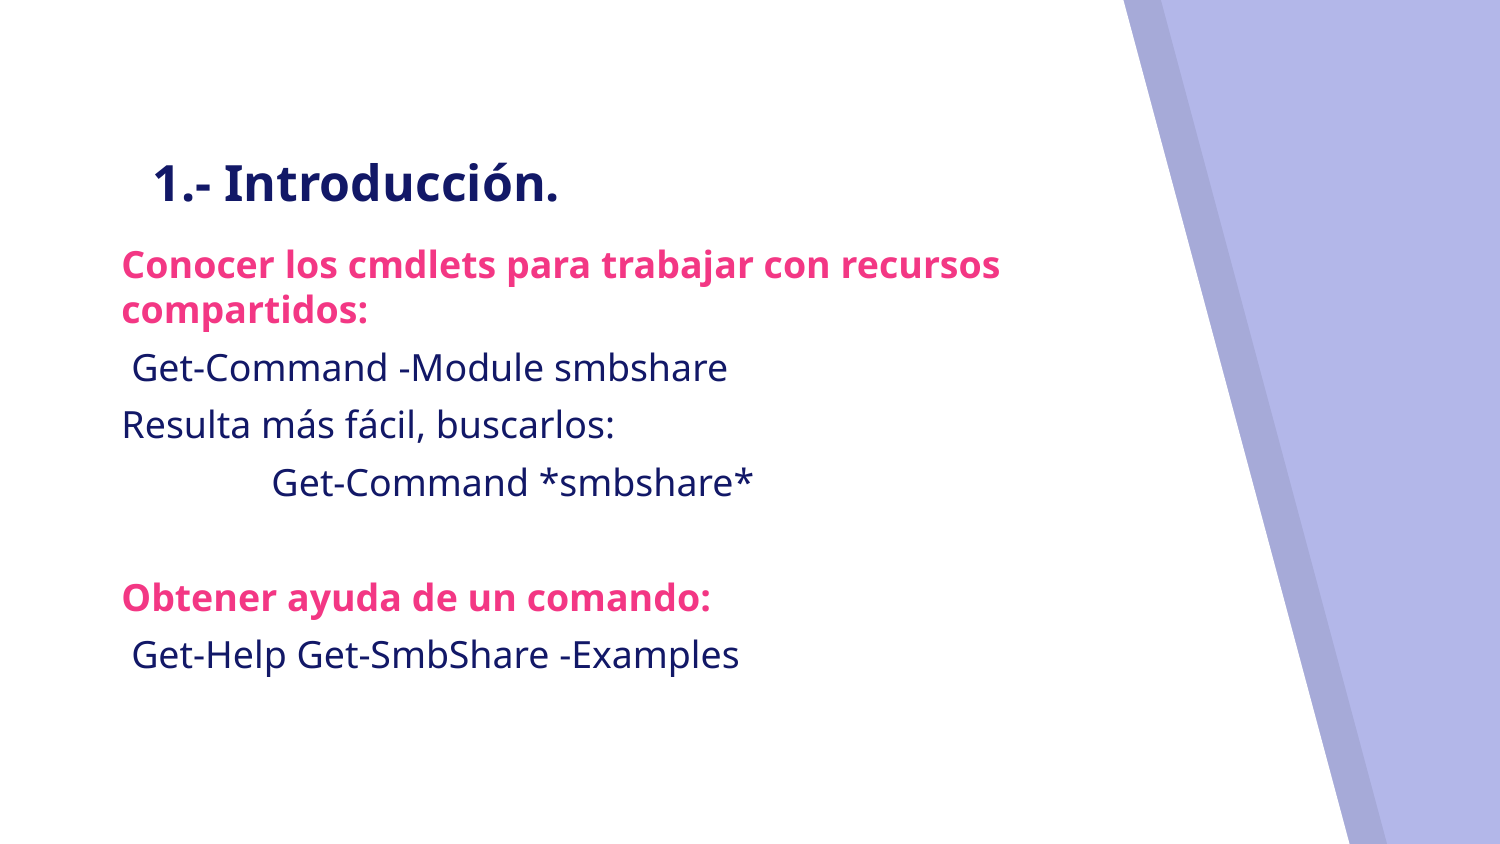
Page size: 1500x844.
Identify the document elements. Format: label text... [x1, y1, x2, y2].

title 1.- Introducción. [137, 146, 1011, 226]
list Conocer los cmdlets para trabajar con recursos compartidos: Get-Command -Module smbshare Resulta más fácil, buscarlos: Get-Command *smbshare* Obtener ayuda de un comando: Get-Help Get-SmbShare -Examples [89, 226, 1226, 785]
